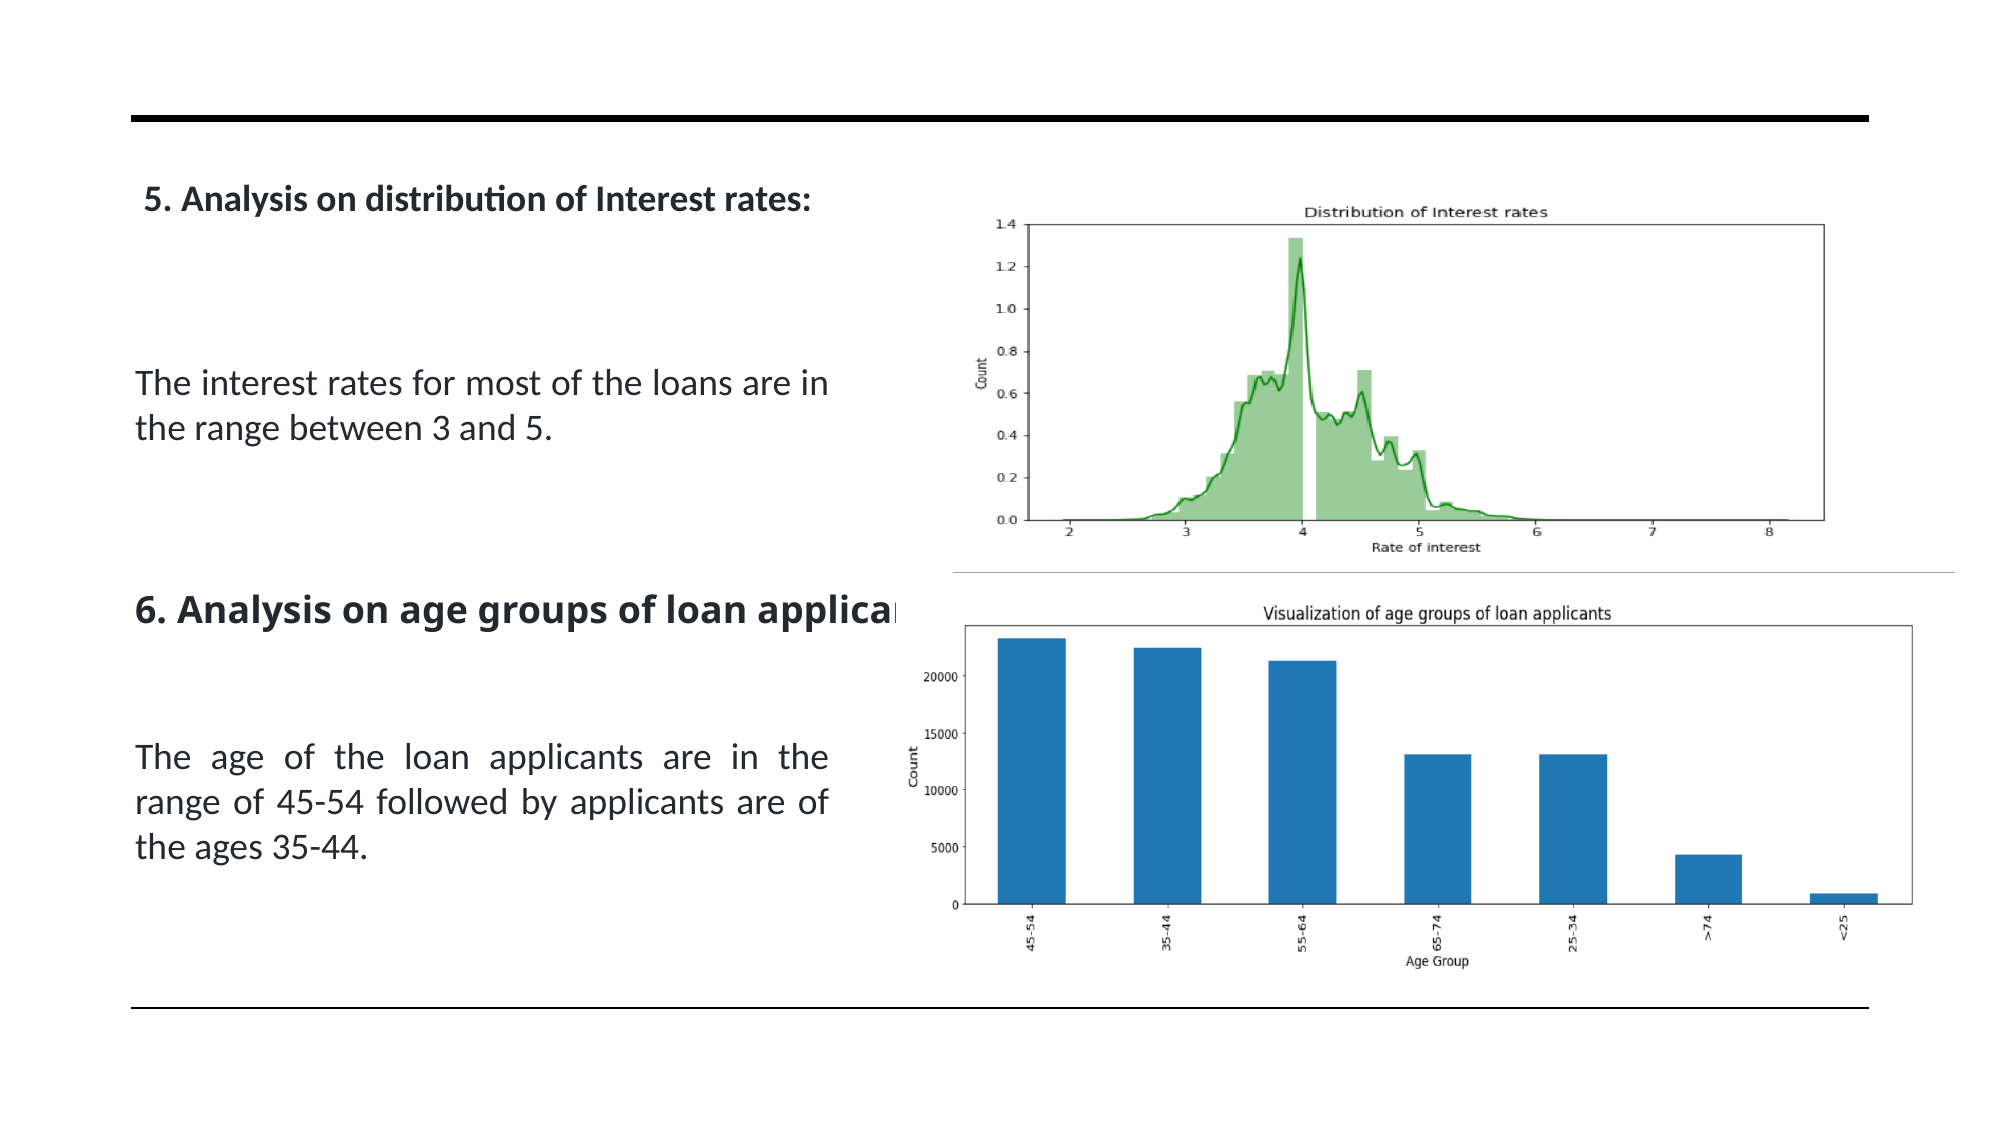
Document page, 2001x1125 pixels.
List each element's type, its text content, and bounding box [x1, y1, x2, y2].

text_box 6. Analysis on age groups of loan applicants: [120, 579, 1121, 639]
text_box The interest rates for most of the loans are in the range between 3 and 5. [120, 350, 845, 455]
picture [896, 598, 1975, 978]
text_box The age of the loan applicants are in the range of 45-54 followed by applicants are of the ages 35-44. [120, 724, 845, 875]
picture [953, 192, 1955, 573]
text_box 5. Analysis on distribution of Interest rates: [120, 166, 1121, 227]
